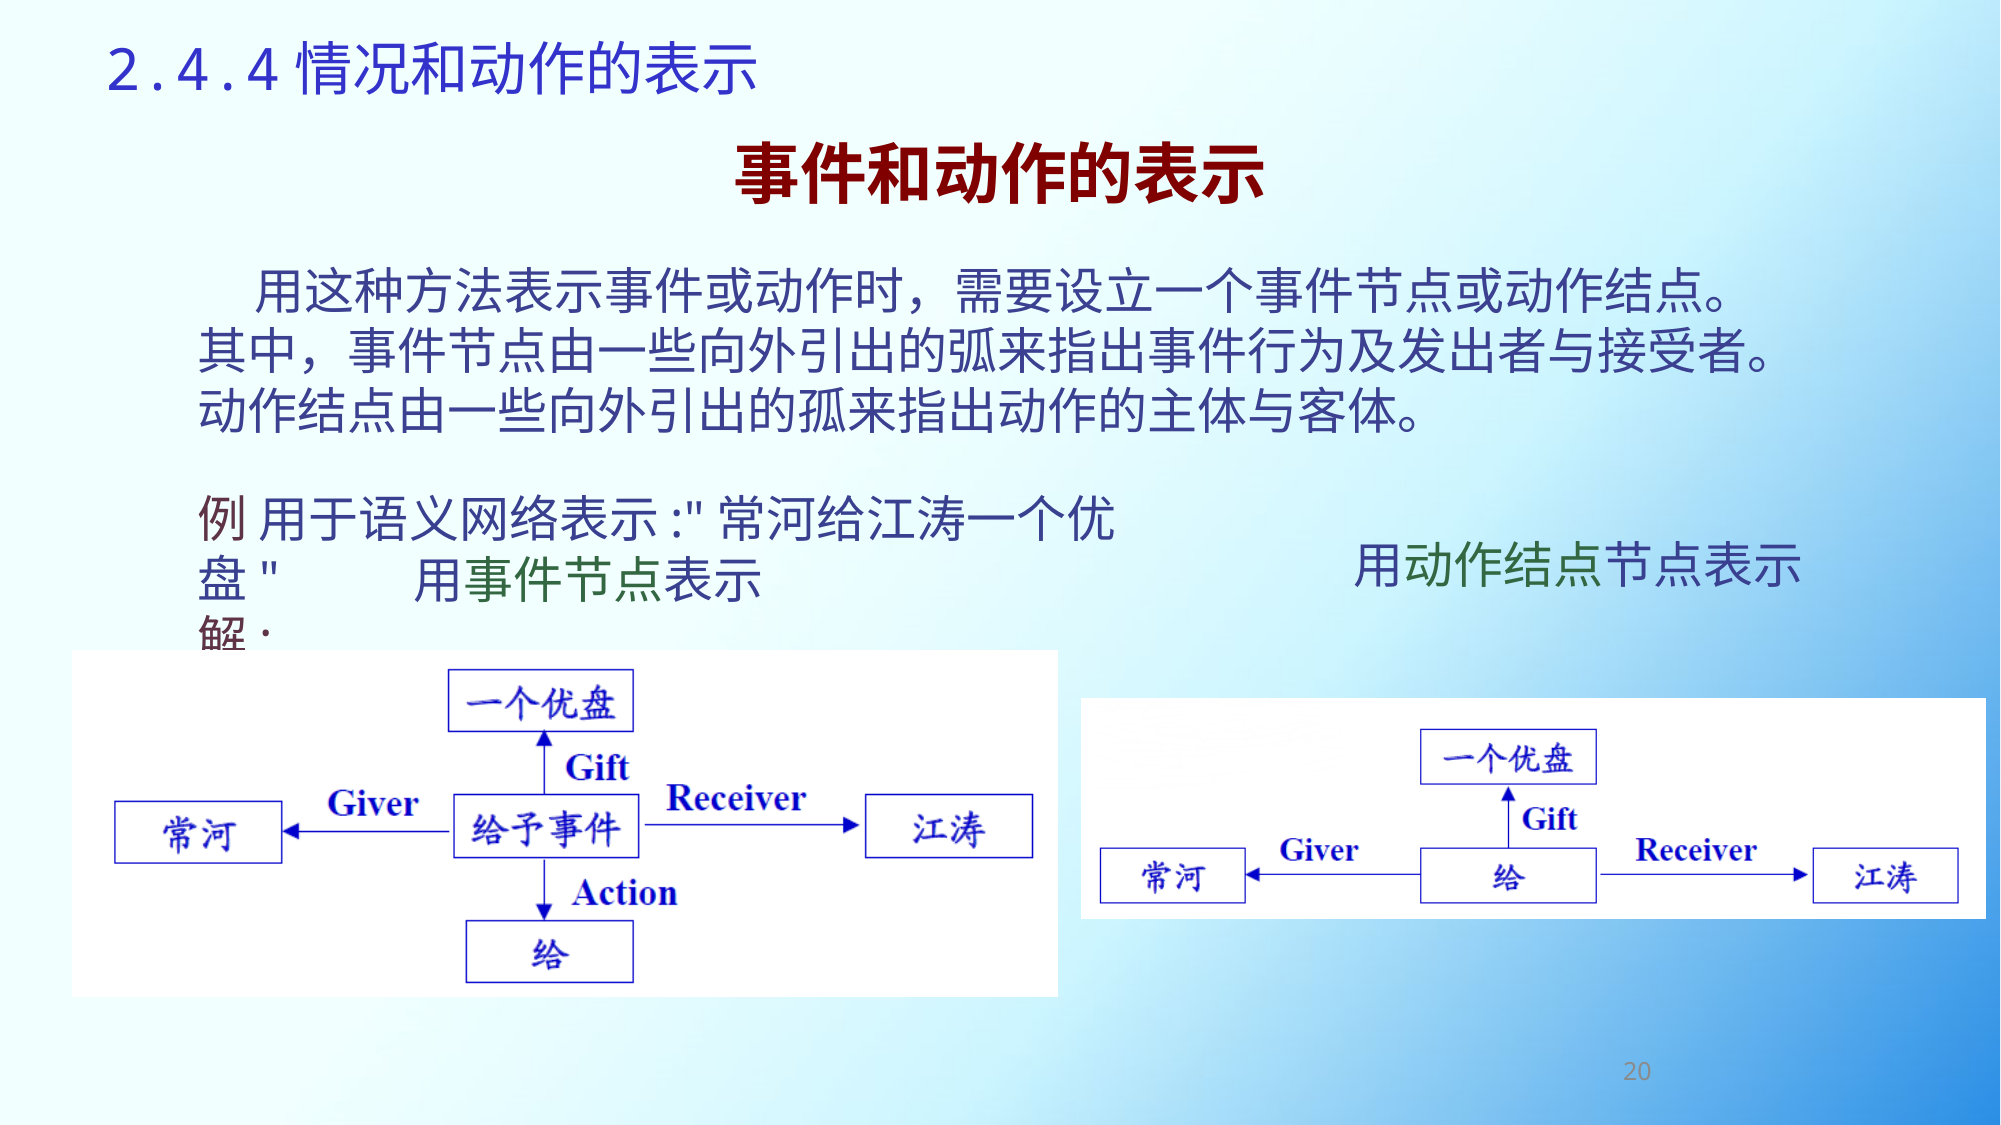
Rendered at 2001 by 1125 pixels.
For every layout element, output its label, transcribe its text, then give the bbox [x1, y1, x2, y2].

text_box 用这种方法表示事件或动作时，需要设立一个事件节点或动作结点。其中，事件节点由一些向外引出的弧来指出事件行为及发出者与接受者。动作结点由一些向外引出的孤来指出动作的主体与客体。 [182, 252, 1813, 447]
text_box 用动作结点节点表示 [1338, 525, 1819, 601]
picture [0, 0, 2001, 1125]
slide_number 20 [1412, 1042, 1863, 1103]
text_box 例 用于语义网络表示:"常河给江涛一个优盘" 解: [182, 480, 1183, 675]
text_box 用事件节点表示 [398, 541, 779, 616]
text_box 事件和动作的表示 [718, 124, 1293, 220]
title 2.4.4情况和动作的表示 [90, 18, 1441, 125]
